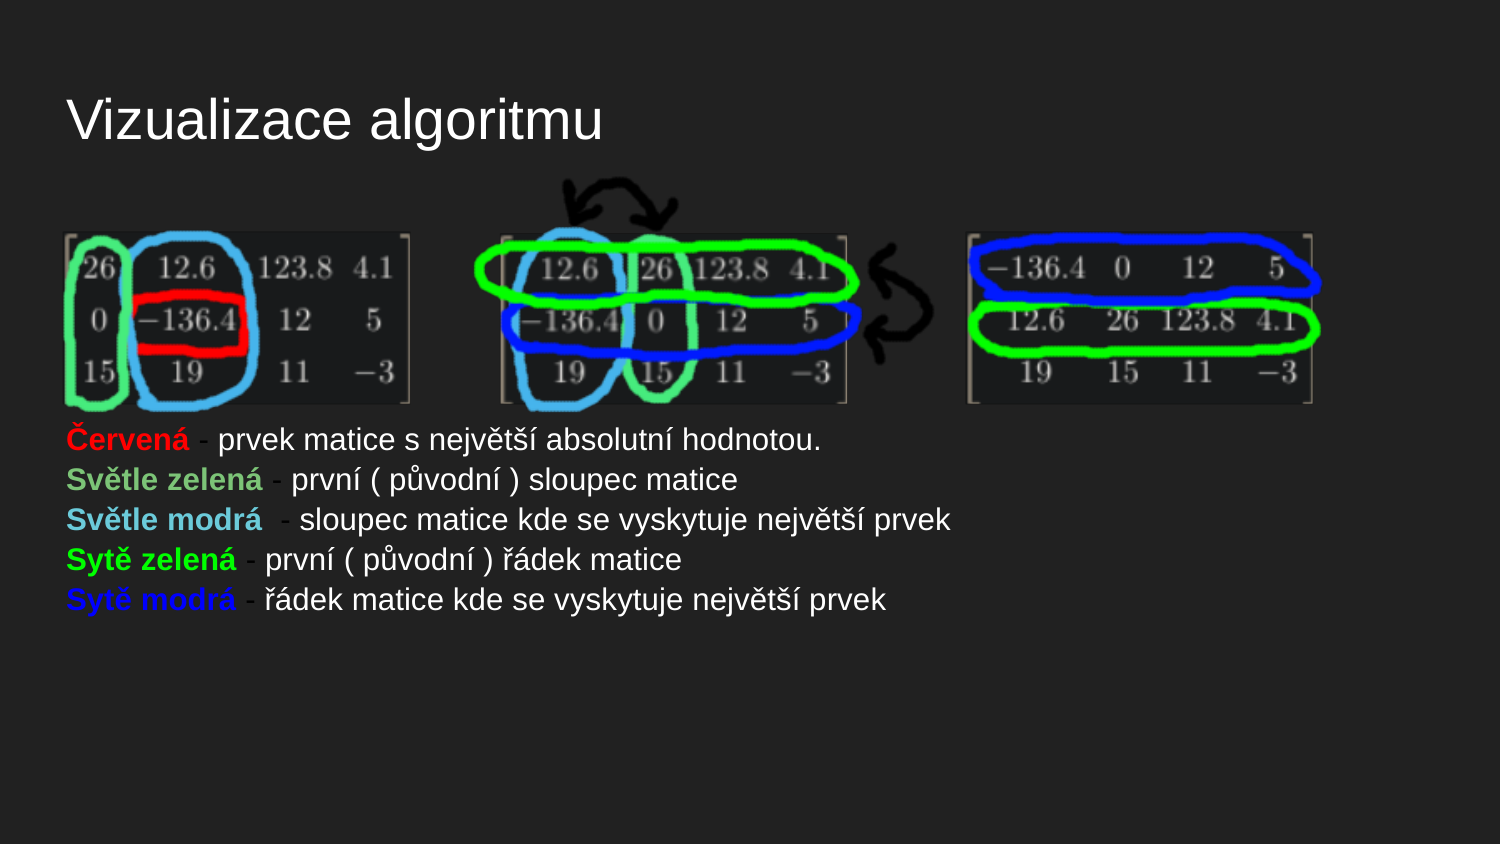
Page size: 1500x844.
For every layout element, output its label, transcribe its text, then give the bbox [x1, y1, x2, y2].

picture [25, 85, 1360, 503]
list Červená - prvek matice s největší absolutní hodnotou. Světle zelená - první ( původní ) sloupec matice Světle modrá - sloupec matice kde se vyskytuje největší prvek Sytě zelená - první ( původní ) řádek matice Sytě modrá - řádek matice kde se vyskytuje největší prvek [51, 189, 1449, 750]
title Vizualizace algoritmu [51, 72, 1449, 167]
